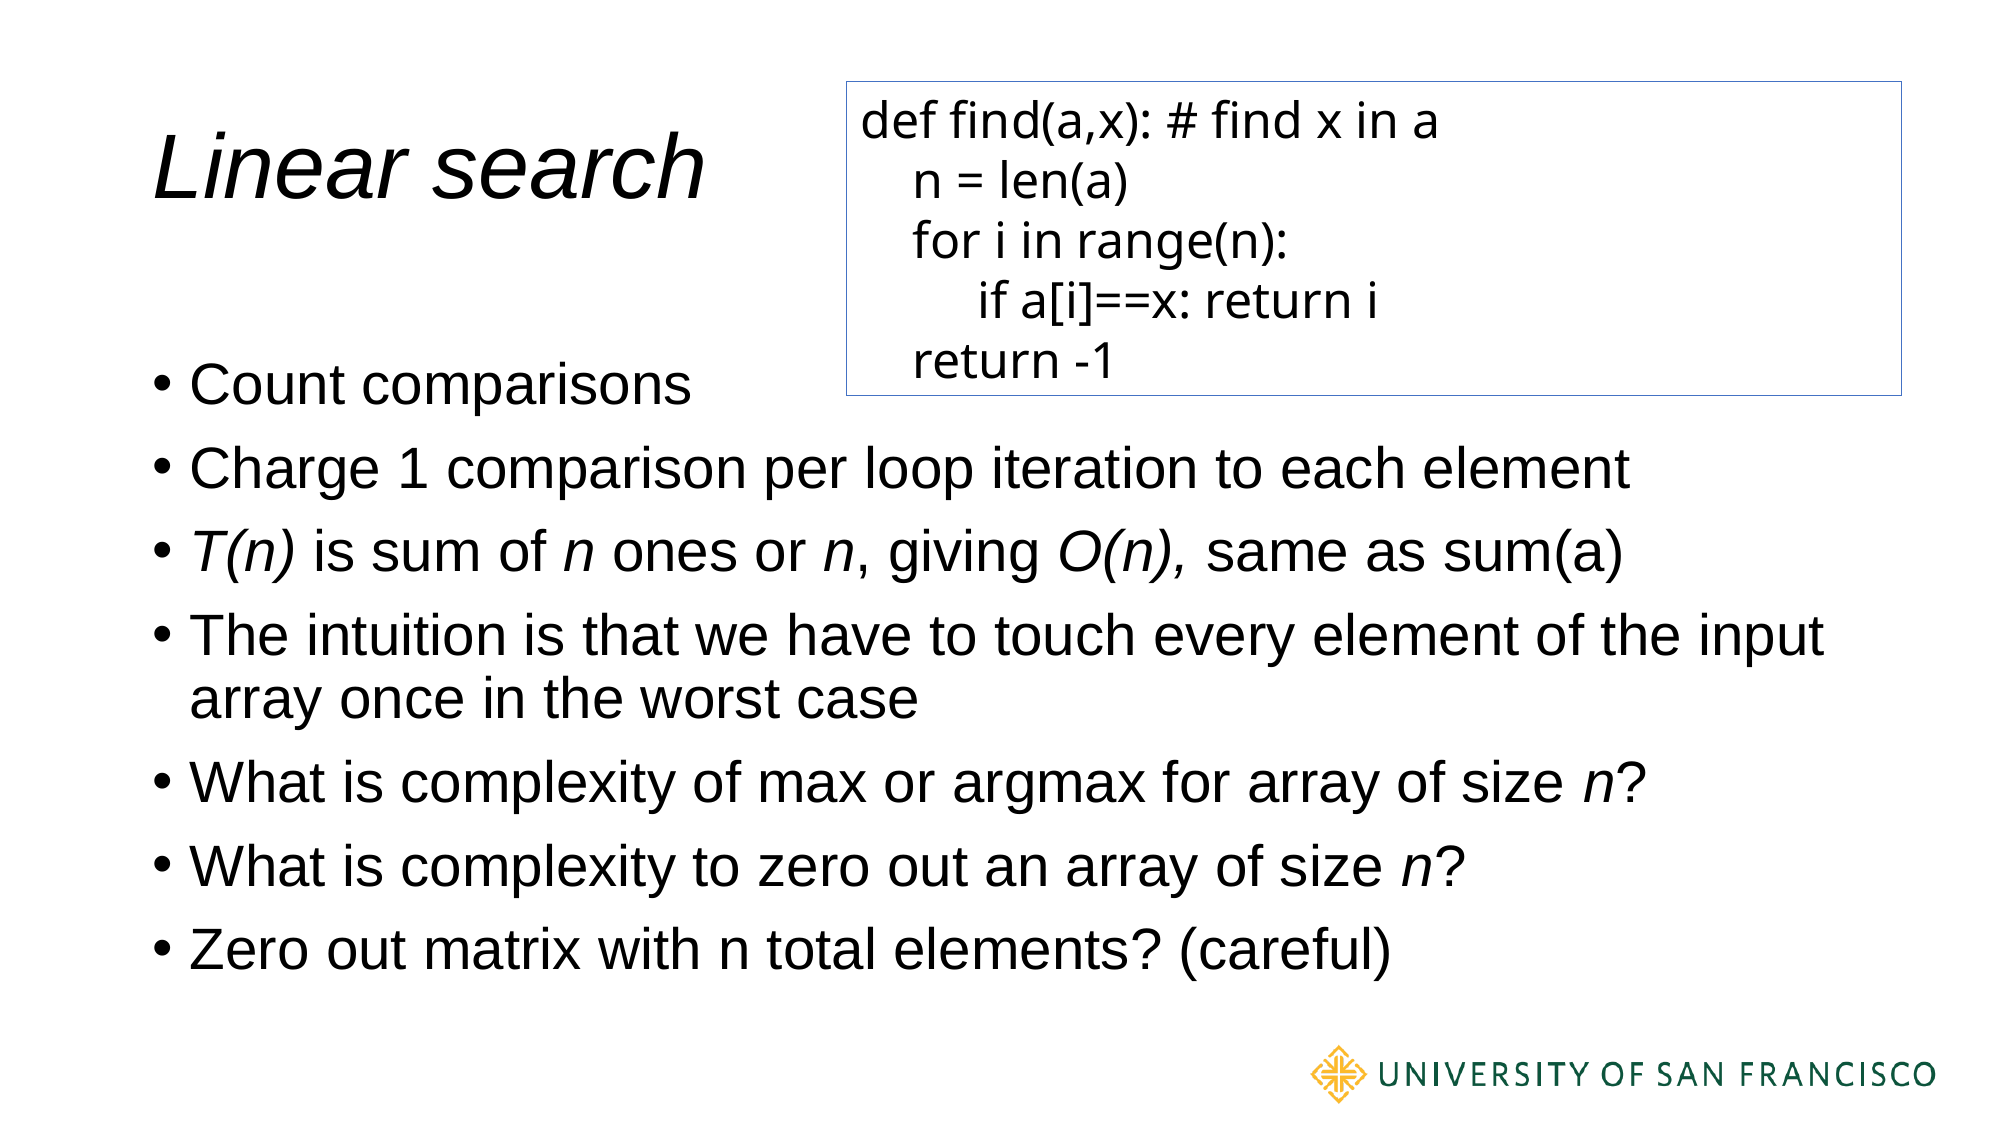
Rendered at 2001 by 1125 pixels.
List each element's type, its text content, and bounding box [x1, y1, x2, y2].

text_box def find(a,x): # find x in a n = len(a) for i in range(n): if a[i]==x: return i return -1 [846, 81, 1902, 396]
title Linear search [137, 59, 1863, 278]
list Count comparisons Charge 1 comparison per loop iteration to each element T(n) is sum of n ones or n, giving O(n), same as sum(a) The intuition is that we have to touch every element of the input array once in the worst case What is complexity of max or argmax for array of size n? What is complexity to zero out an array of size n? Zero out matrix with n total elements? (careful) [137, 346, 1863, 1014]
